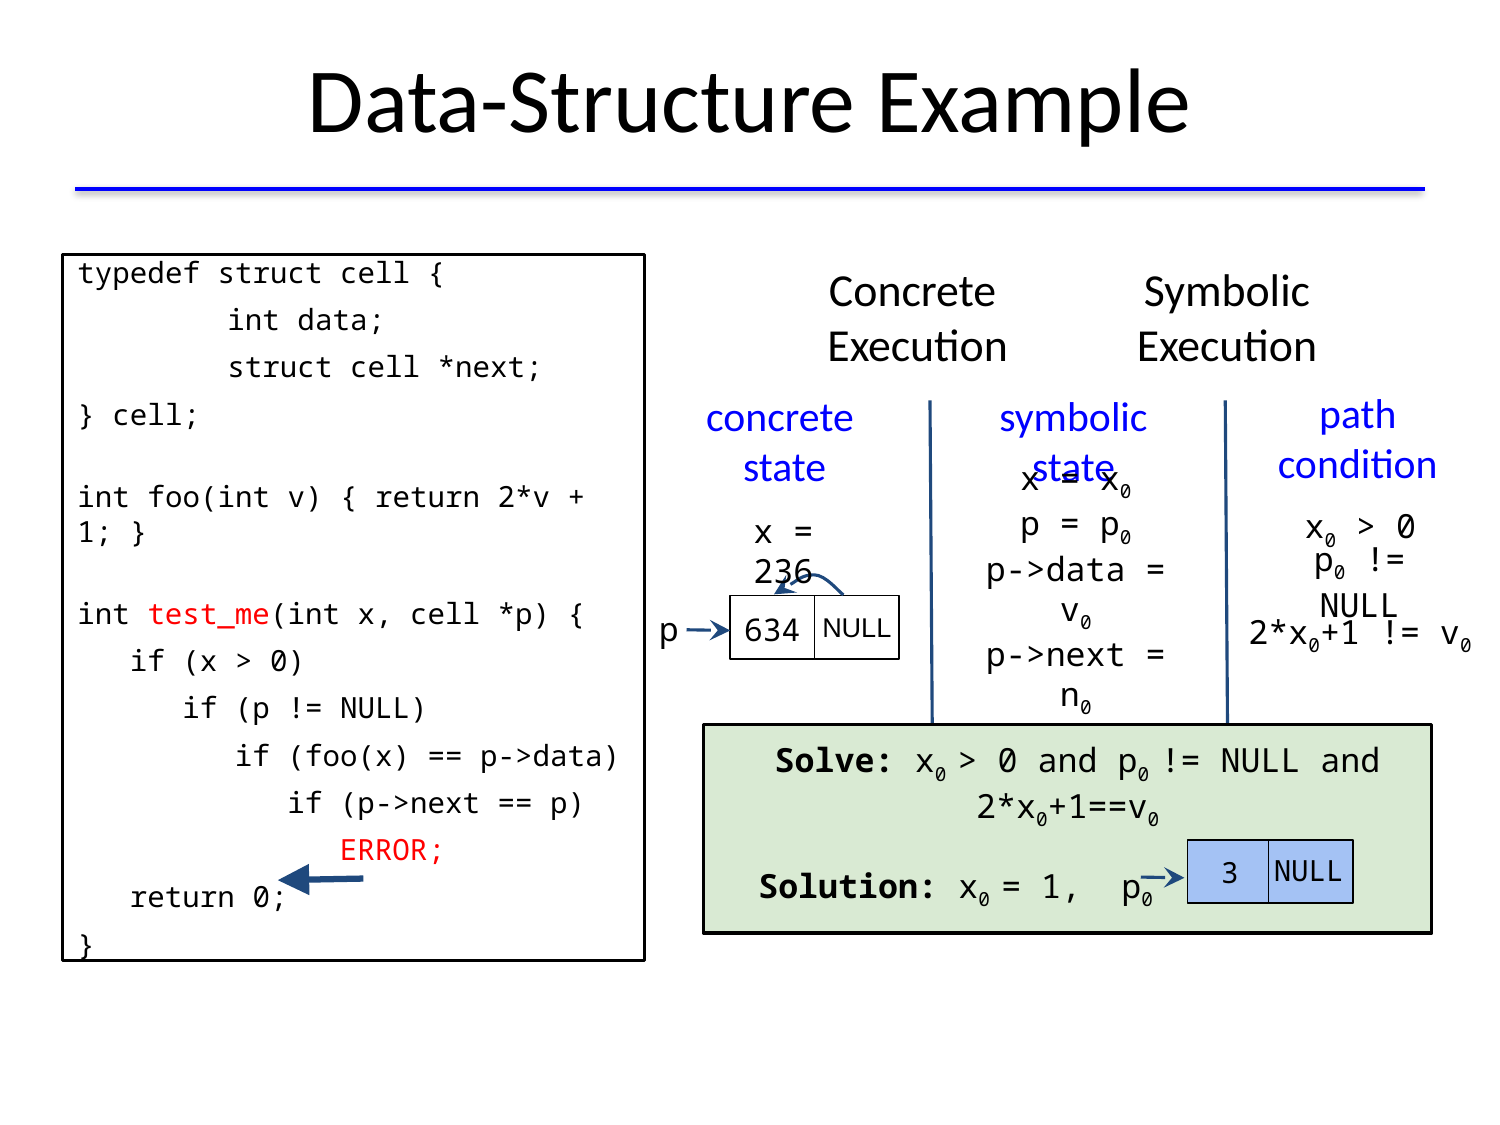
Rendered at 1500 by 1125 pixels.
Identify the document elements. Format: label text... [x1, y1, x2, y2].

text_box x0 > 0 [1257, 486, 1464, 538]
text_box x = x0 p = p0 p->data = v0 p->next = n0 [946, 484, 1206, 692]
text_box p0 != NULL [1254, 538, 1465, 591]
text_box path condition [1248, 386, 1467, 489]
title Data-Structure Example [75, 1, 1425, 190]
text_box NULL [815, 595, 899, 660]
text_box typedef struct cell { int data; struct cell *next; } cell; int foo(int v) { return 2*v + 1; } int test_me(int x, cell *p) { if (x > 0) if (p != NULL) if (foo(x) == p->data) if (p->next == p) ERROR; return 0; } [62, 254, 645, 961]
text_box 634 [730, 595, 815, 660]
text_box symbolic state [926, 388, 1230, 491]
text_box 2*x0+1 != v0 [1234, 591, 1500, 676]
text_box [929, 400, 934, 917]
text_box [1268, 892, 1353, 904]
text_box Solve: x0 > 0 and p0 != NULL and 2*x0+1==v0 Solution: x0 = 1, p0 [703, 724, 1432, 934]
text_box NULL [1255, 847, 1362, 892]
text_box Symbolic Execution [1078, 264, 1376, 367]
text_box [1225, 400, 1230, 917]
text_box x = 236 [700, 495, 867, 565]
text_box 3 [1187, 839, 1219, 904]
text_box 3 [1234, 839, 1268, 904]
text_box [1268, 839, 1353, 847]
text_box p [643, 593, 692, 642]
text_box Concrete Execution [762, 264, 1074, 367]
text_box [773, 574, 844, 596]
text_box concrete state [645, 388, 926, 491]
